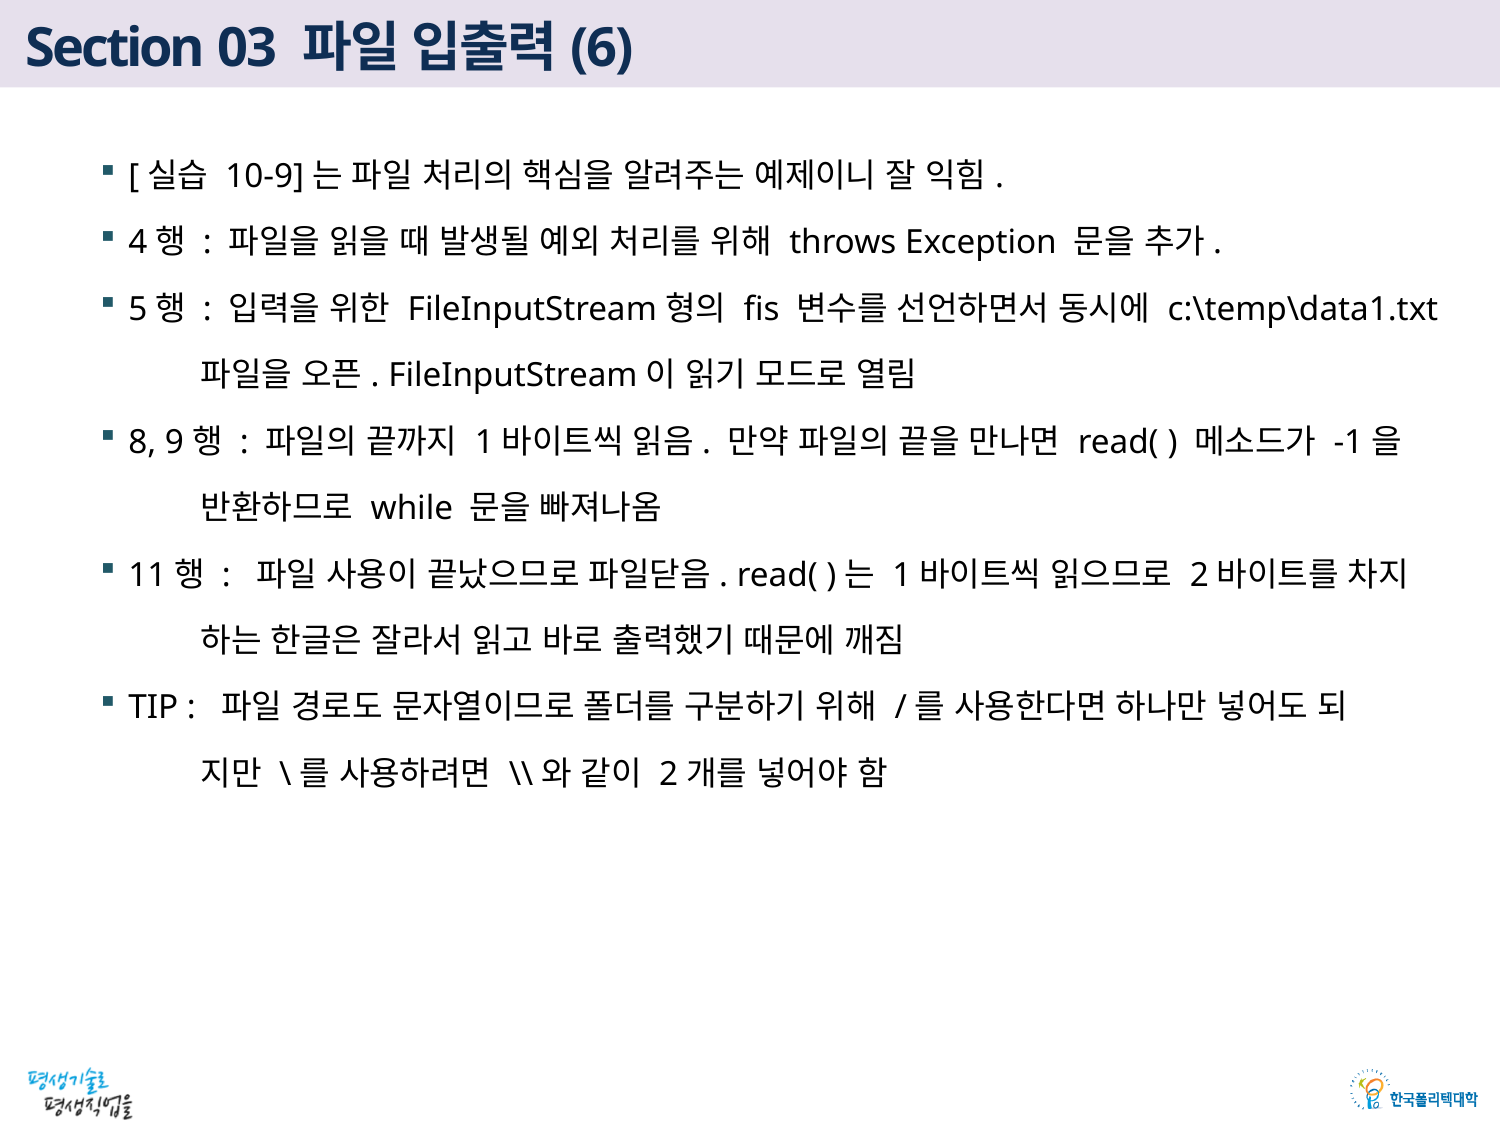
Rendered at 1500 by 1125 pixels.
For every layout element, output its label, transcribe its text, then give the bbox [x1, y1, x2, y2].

picture [17, 1062, 167, 1122]
list [실습 10-9]는 파일 처리의 핵심을 알려주는 예제이니 잘 익힘. 4행 : 파일을 읽을 때 발생될 예외 처리를 위해 throws Exception 문을 추가. 5행 : 입력을 위한 FileInputStream형의 fis 변수를 선언하면서 동시에 c:\temp\data1.txt 파일을 오픈. FileInputStream이 읽기 모드로 열림 8, 9행 : 파일의 끝까지 1바이트씩 읽음. 만약 파일의 끝을 만나면 read( ) 메소드가 -1을 반환하므로 while 문을 빠져나옴 11행 : 파일 사용이 끝났으므로 파일닫음. read( )는 1바이트씩 읽으므로 2바이트를 차지 하는 한글은 잘라서 읽고 바로 출력했기 때문에 깨짐 TIP : 파일 경로도 문자열이므로 폴더를 구분하기 위해 /를 사용한다면 하나만 넣어도 되 지만 \를 사용하려면 \\와 같이 2개를 넣어야 함 [10, 126, 1481, 1057]
picture [1346, 1064, 1481, 1114]
title Section 03 파일 입출력(6) [10, 5, 1288, 84]
